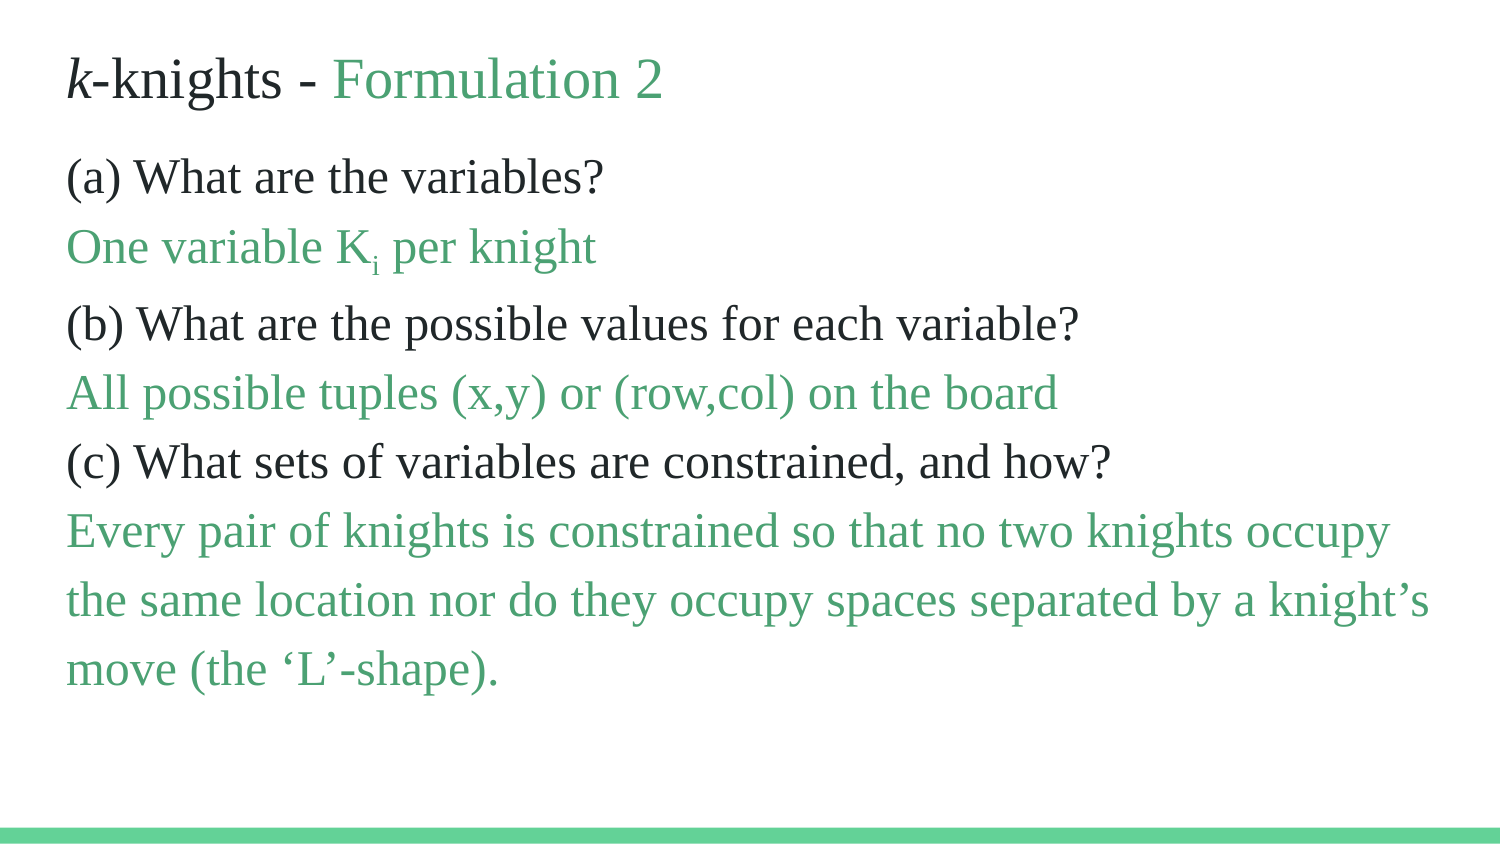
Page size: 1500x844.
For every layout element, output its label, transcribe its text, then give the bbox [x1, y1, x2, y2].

title k-knights - Formulation 2 [51, 25, 1449, 119]
list (a) What are the variables? One variable Ki per knight (b) What are the possible values for each variable? All possible tuples (x,y) or (row,col) on the board (c) What sets of variables are constrained, and how? Every pair of knights is constrained so that no two knights occupy the same location nor do they occupy spaces separated by a knight’s move (the ‘L’-shape). [51, 119, 1449, 829]
